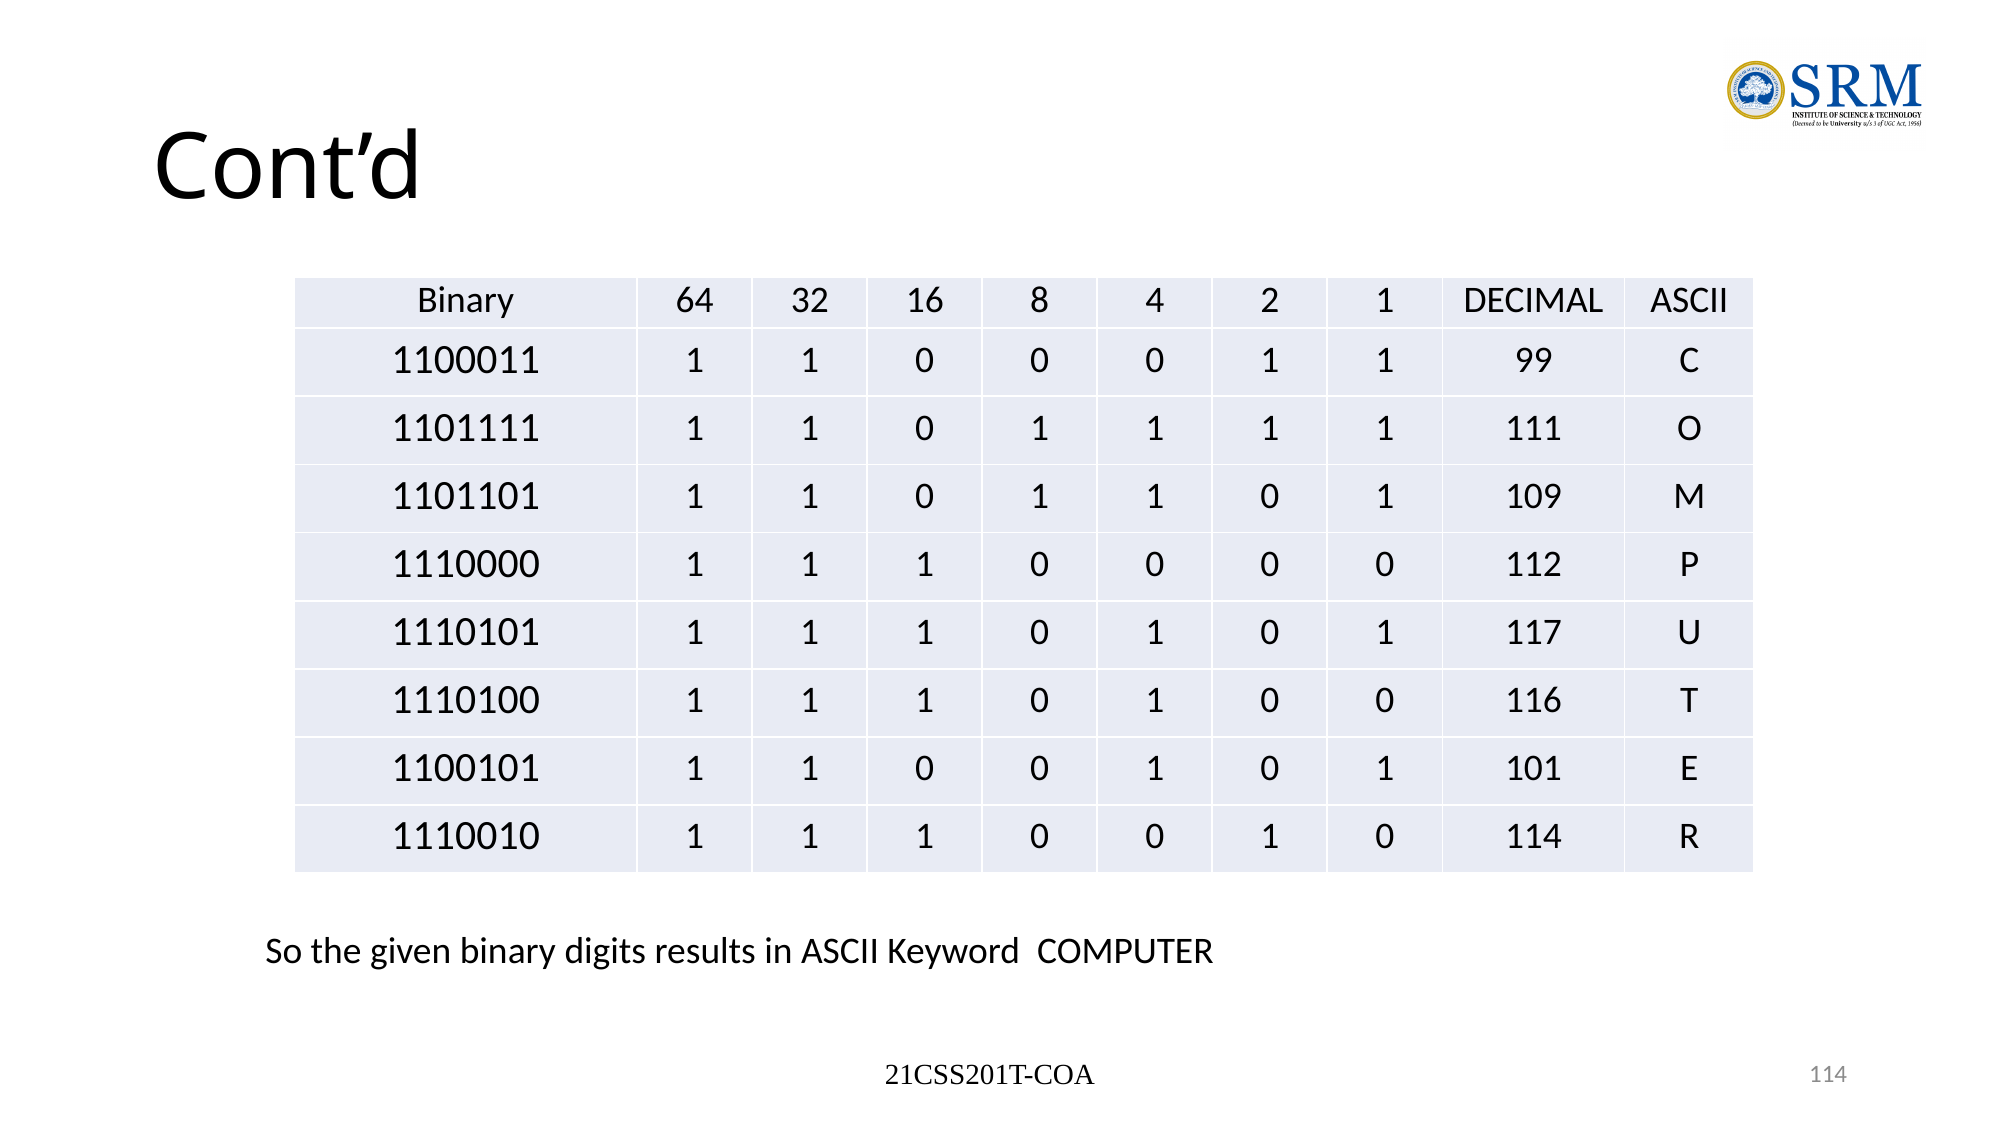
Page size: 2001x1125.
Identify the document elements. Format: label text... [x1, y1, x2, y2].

table_cell 1 [983, 397, 1096, 464]
table_header 64 [638, 278, 751, 327]
table_cell 1 [1098, 465, 1211, 532]
table_cell 1 [1213, 806, 1326, 872]
table_cell 1 [753, 533, 866, 600]
table_cell 111 [1443, 397, 1624, 464]
table_cell R [1625, 806, 1753, 872]
table_cell 1 [1098, 397, 1211, 464]
table_cell 1 [1328, 329, 1442, 395]
table_cell 101 [1443, 738, 1624, 804]
footer 21CSS201T-COA [662, 1042, 1338, 1103]
table_cell 0 [983, 806, 1096, 872]
table_cell 1 [1213, 397, 1326, 464]
table_cell 0 [1213, 738, 1326, 804]
table_cell 1 [1328, 602, 1442, 668]
table_cell 0 [1213, 602, 1326, 668]
table_cell 0 [983, 329, 1096, 395]
text_box So the given binary digits results in ASCII Keyword COMPUTER [250, 918, 1772, 979]
table_cell 1 [753, 465, 866, 532]
table_cell 1100101 [295, 738, 636, 804]
table_cell 1 [753, 397, 866, 464]
table_cell P [1625, 533, 1753, 600]
table_cell 1 [1213, 329, 1326, 395]
table_cell 0 [1098, 806, 1211, 872]
table_cell 0 [868, 397, 981, 464]
table_cell 1 [753, 329, 866, 395]
table_cell 0 [983, 533, 1096, 600]
table_cell 0 [868, 738, 981, 804]
table_cell 0 [868, 329, 981, 395]
table_cell M [1625, 465, 1753, 532]
table_cell E [1625, 738, 1753, 804]
table_cell 109 [1443, 465, 1624, 532]
table_cell 1101111 [295, 397, 636, 464]
table_cell 1 [1098, 602, 1211, 668]
table_cell 1 [753, 670, 866, 736]
table_cell 0 [1098, 329, 1211, 395]
table_cell 0 [1328, 533, 1442, 600]
table_cell 1 [1328, 397, 1442, 464]
table_cell 1 [1328, 465, 1442, 532]
table_cell 0 [983, 670, 1096, 736]
table_header 1 [1328, 278, 1442, 327]
table_cell 1110010 [295, 806, 636, 872]
table_cell 1 [638, 397, 751, 464]
table_cell 116 [1443, 670, 1624, 736]
table_cell 1 [638, 806, 751, 872]
table_cell 1 [1098, 670, 1211, 736]
table_header 4 [1098, 278, 1211, 327]
table_cell 0 [1213, 465, 1326, 532]
table_cell C [1625, 329, 1753, 395]
table_cell U [1625, 602, 1753, 668]
table_cell 1110000 [295, 533, 636, 600]
picture [1723, 37, 1926, 151]
table_cell 0 [1328, 670, 1442, 736]
table_cell 1 [638, 670, 751, 736]
slide_number 114 [1412, 1042, 1863, 1103]
table_cell 1110101 [295, 602, 636, 668]
table_cell 114 [1443, 806, 1624, 872]
table_cell 1 [868, 533, 981, 600]
table_cell 1 [638, 329, 751, 395]
table_cell 0 [983, 602, 1096, 668]
table_cell 1 [638, 533, 751, 600]
table_cell 1 [638, 602, 751, 668]
table_cell 1 [638, 465, 751, 532]
table_cell 0 [983, 738, 1096, 804]
table_cell 0 [1328, 806, 1442, 872]
table_cell O [1625, 397, 1753, 464]
table_cell 0 [1213, 670, 1326, 736]
table_cell T [1625, 670, 1753, 736]
title Cont’d [137, 59, 1863, 278]
table_cell 1 [1328, 738, 1442, 804]
table_cell 1 [753, 602, 866, 668]
table_cell 1 [1098, 738, 1211, 804]
table_cell 1 [983, 465, 1096, 532]
table_cell 1110100 [295, 670, 636, 736]
table_header ASCII [1625, 278, 1753, 327]
table_header 2 [1213, 278, 1326, 327]
table_cell 0 [1213, 533, 1326, 600]
table_cell 0 [1098, 533, 1211, 600]
table_cell 117 [1443, 602, 1624, 668]
table_cell 1 [868, 806, 981, 872]
table_cell 1 [868, 602, 981, 668]
table_cell 112 [1443, 533, 1624, 600]
table_cell 0 [868, 465, 981, 532]
table_header Binary [295, 278, 636, 327]
table_header 32 [753, 278, 866, 327]
table_cell 1 [753, 806, 866, 872]
table_header DECIMAL [1443, 278, 1624, 327]
table_cell 1 [868, 670, 981, 736]
table_cell 1101101 [295, 465, 636, 532]
table_cell 1100011 [295, 329, 636, 395]
table_cell 99 [1443, 329, 1624, 395]
table_cell 1 [753, 738, 866, 804]
table_cell 1 [638, 738, 751, 804]
table_header 8 [983, 278, 1096, 327]
table_header 16 [868, 278, 981, 327]
